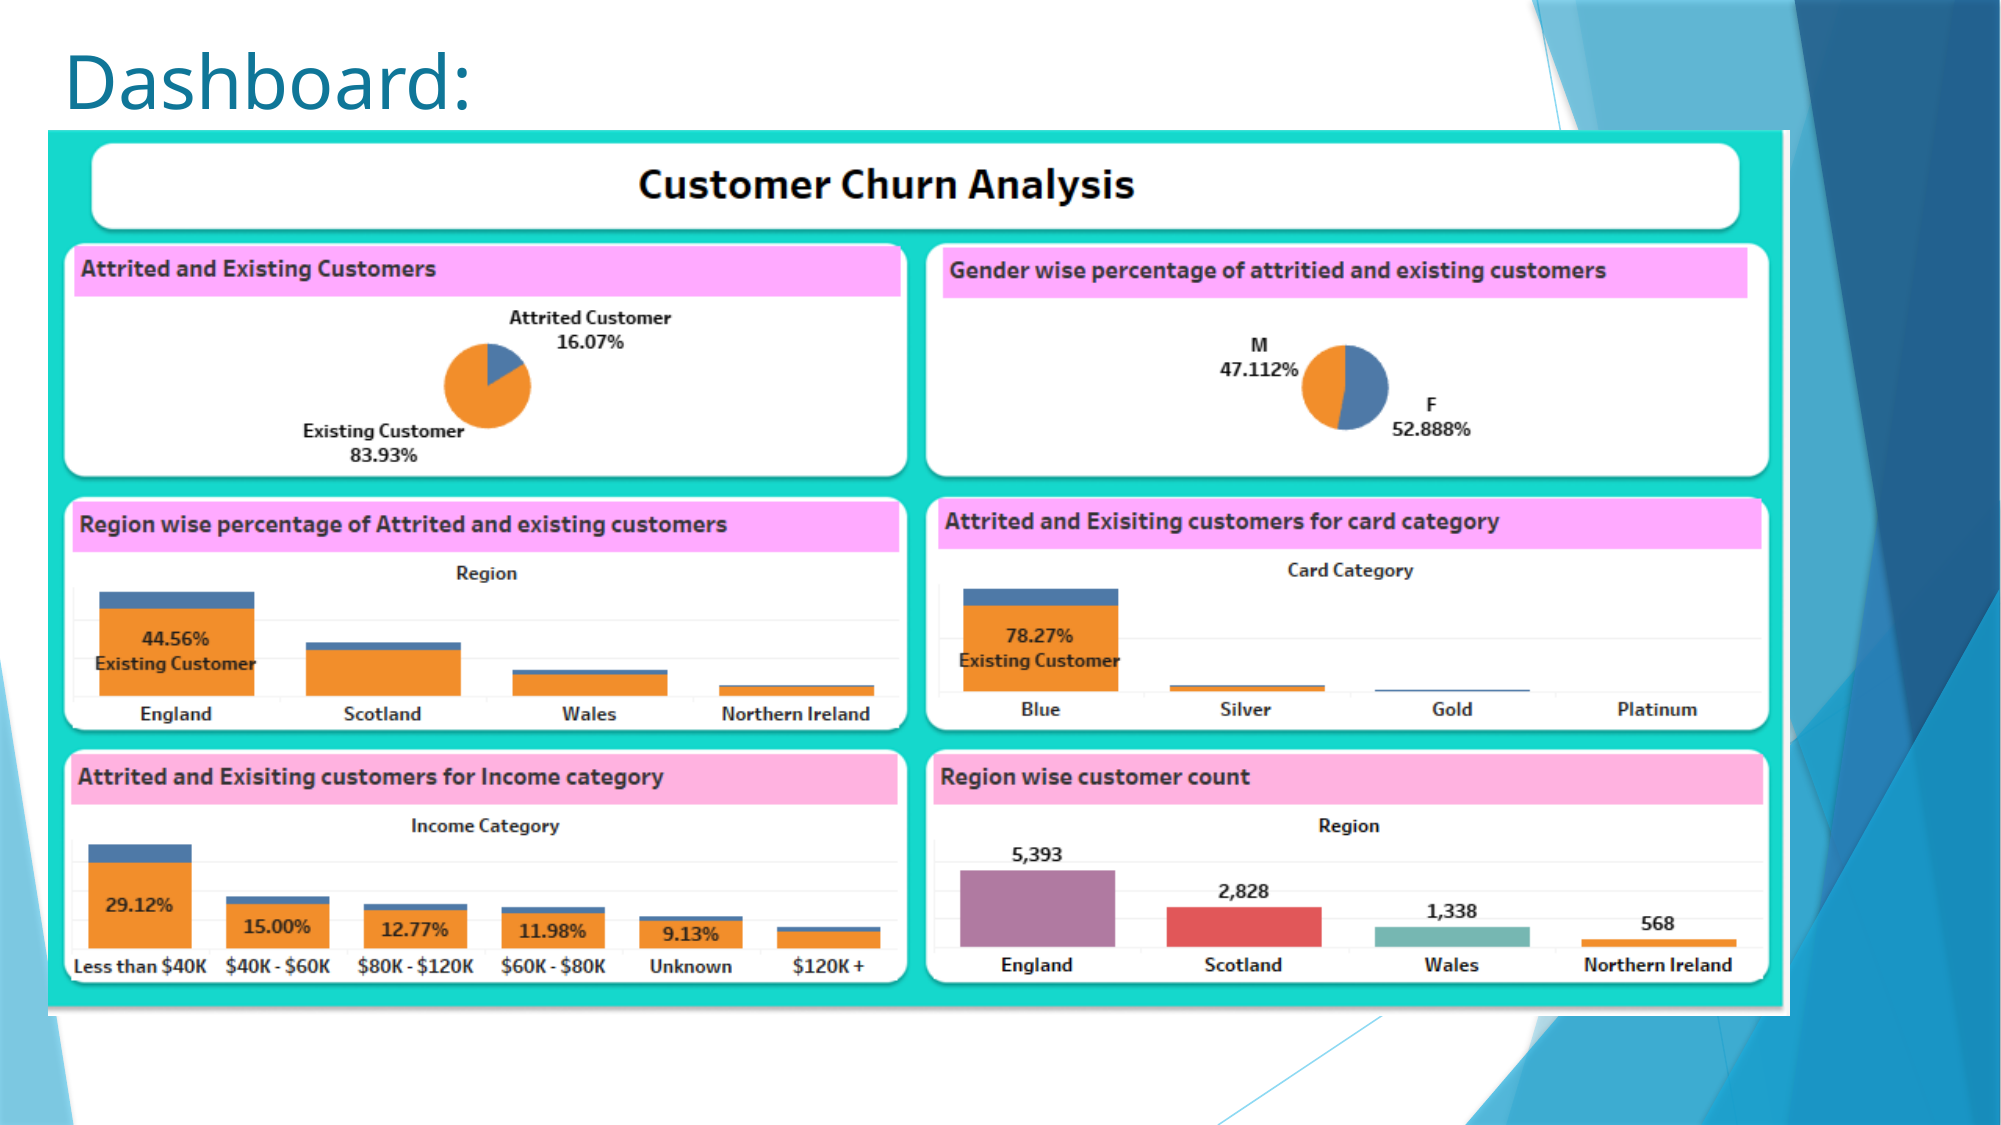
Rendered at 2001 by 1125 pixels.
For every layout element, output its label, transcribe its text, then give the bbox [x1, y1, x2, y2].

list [48, 130, 1790, 1017]
title Dashboard: [48, 27, 1459, 130]
